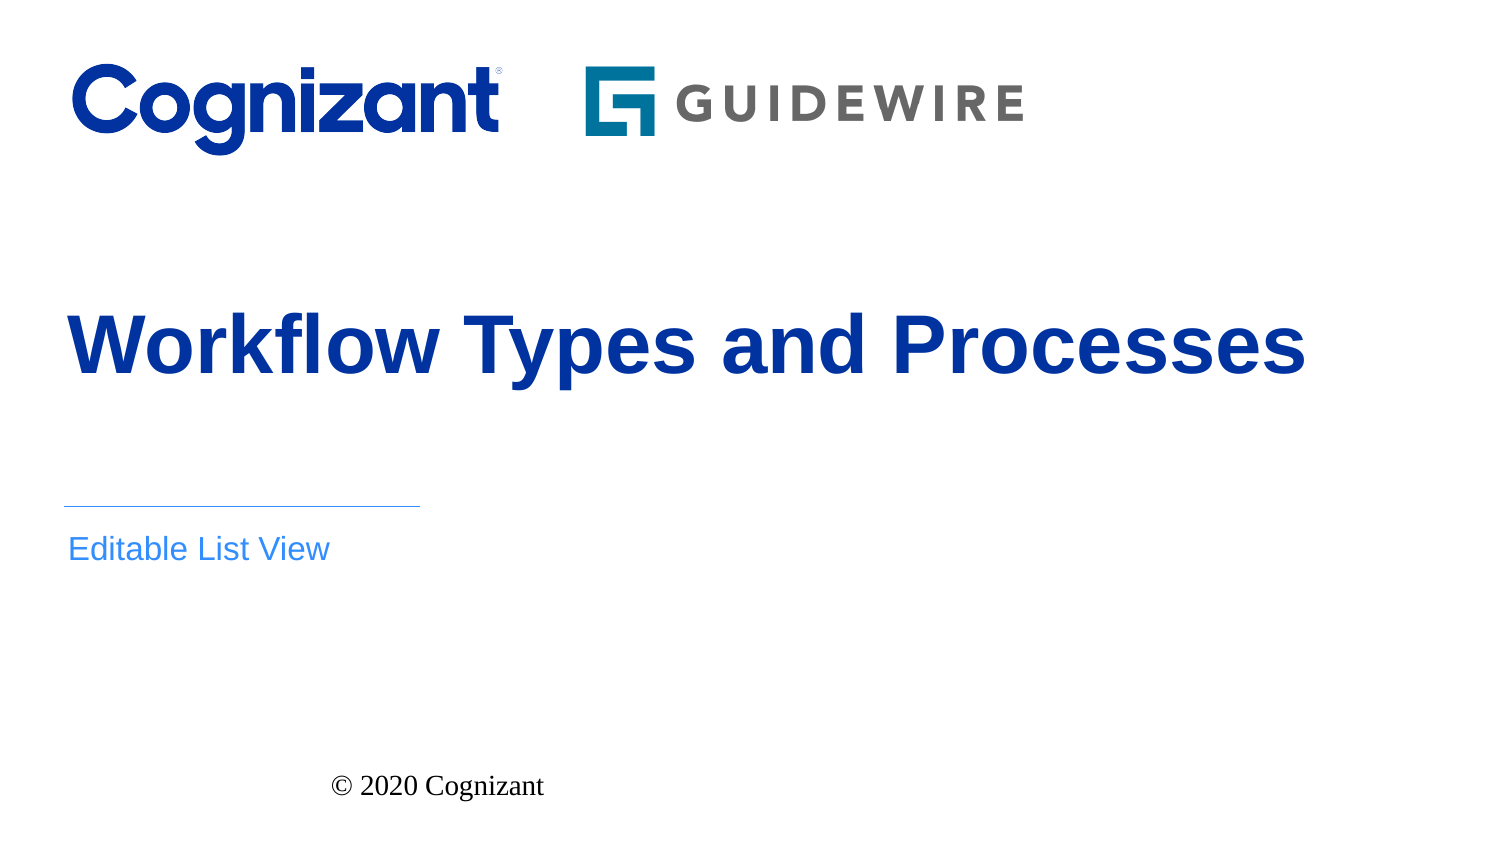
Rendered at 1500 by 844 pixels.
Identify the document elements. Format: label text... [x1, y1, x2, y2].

list Editable List View [67, 526, 1434, 568]
picture [21, 12, 553, 206]
footer © 2020 Cognizant [62, 770, 813, 801]
picture [576, 50, 1033, 152]
title Workflow Types and Processes [67, 301, 1438, 393]
